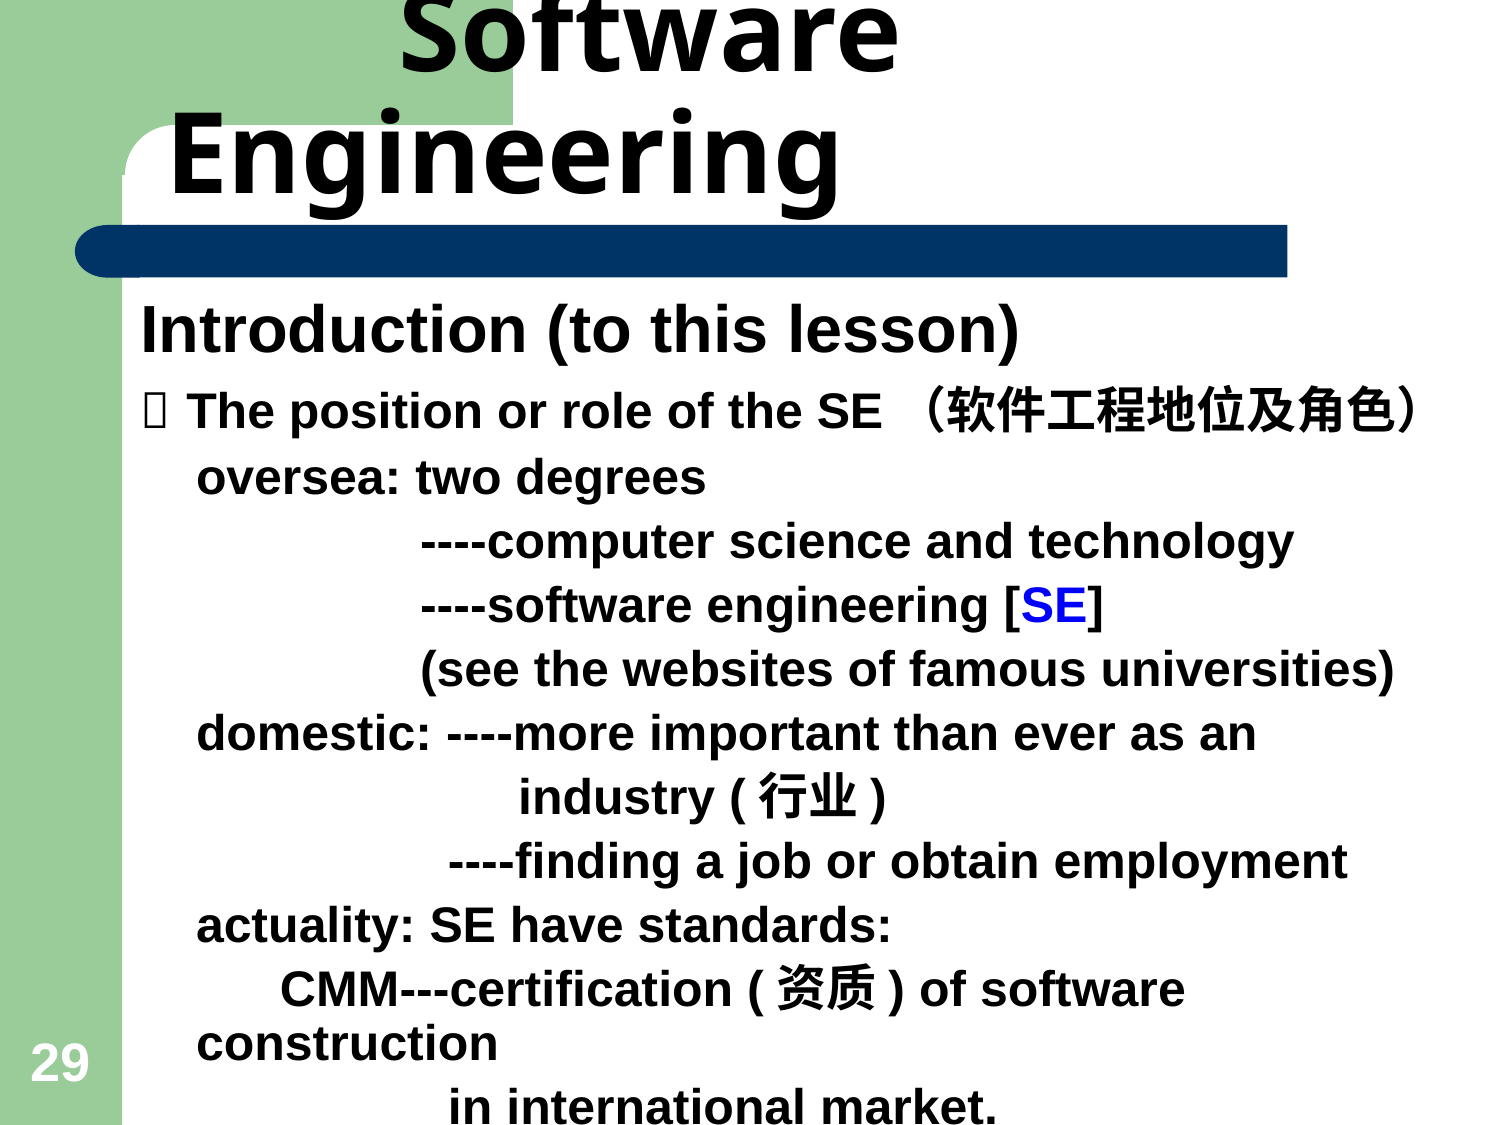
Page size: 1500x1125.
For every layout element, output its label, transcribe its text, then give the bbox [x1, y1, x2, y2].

slide_number 29 [12, 1019, 110, 1101]
list Introduction (to this lesson)  The position or role of the SE（软件工程地位及角色） oversea: two degrees ----computer science and technology ----software engineering [SE] (see the websites of famous universities) domestic: ----more important than ever as an industry (行业) ----finding a job or obtain employment actuality: SE have standards: CMM---certification (资质) of software construction in international market. [125, 287, 1500, 1125]
title Software Engineering [150, 87, 1463, 225]
